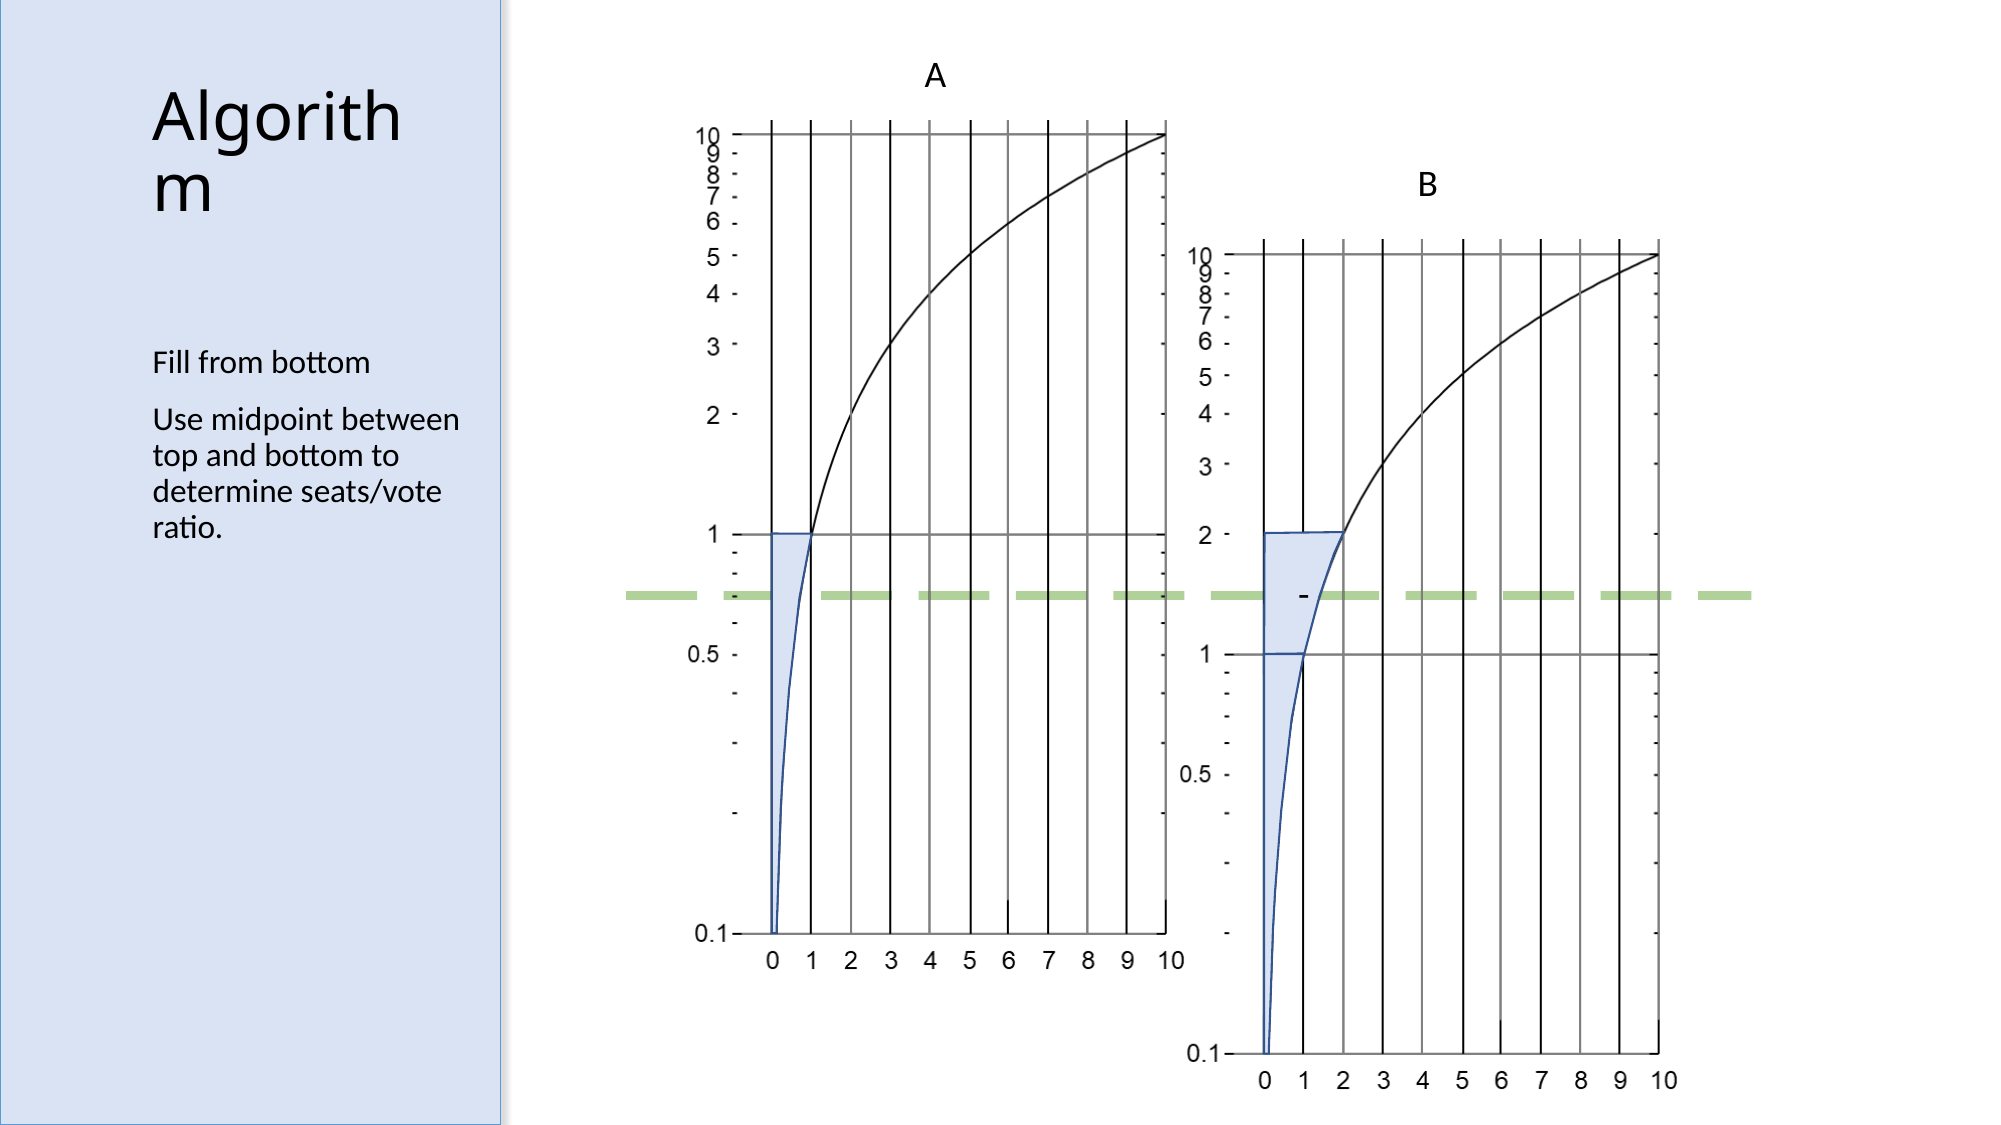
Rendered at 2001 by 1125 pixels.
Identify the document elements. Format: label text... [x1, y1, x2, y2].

text_box A [860, 42, 1011, 102]
list Fill from bottom Use midpoint between top and bottom to determine seats/vote ratio. [137, 337, 480, 963]
picture [659, 119, 1704, 1125]
text_box B [1352, 151, 1503, 212]
title Algorithm [137, 75, 480, 337]
